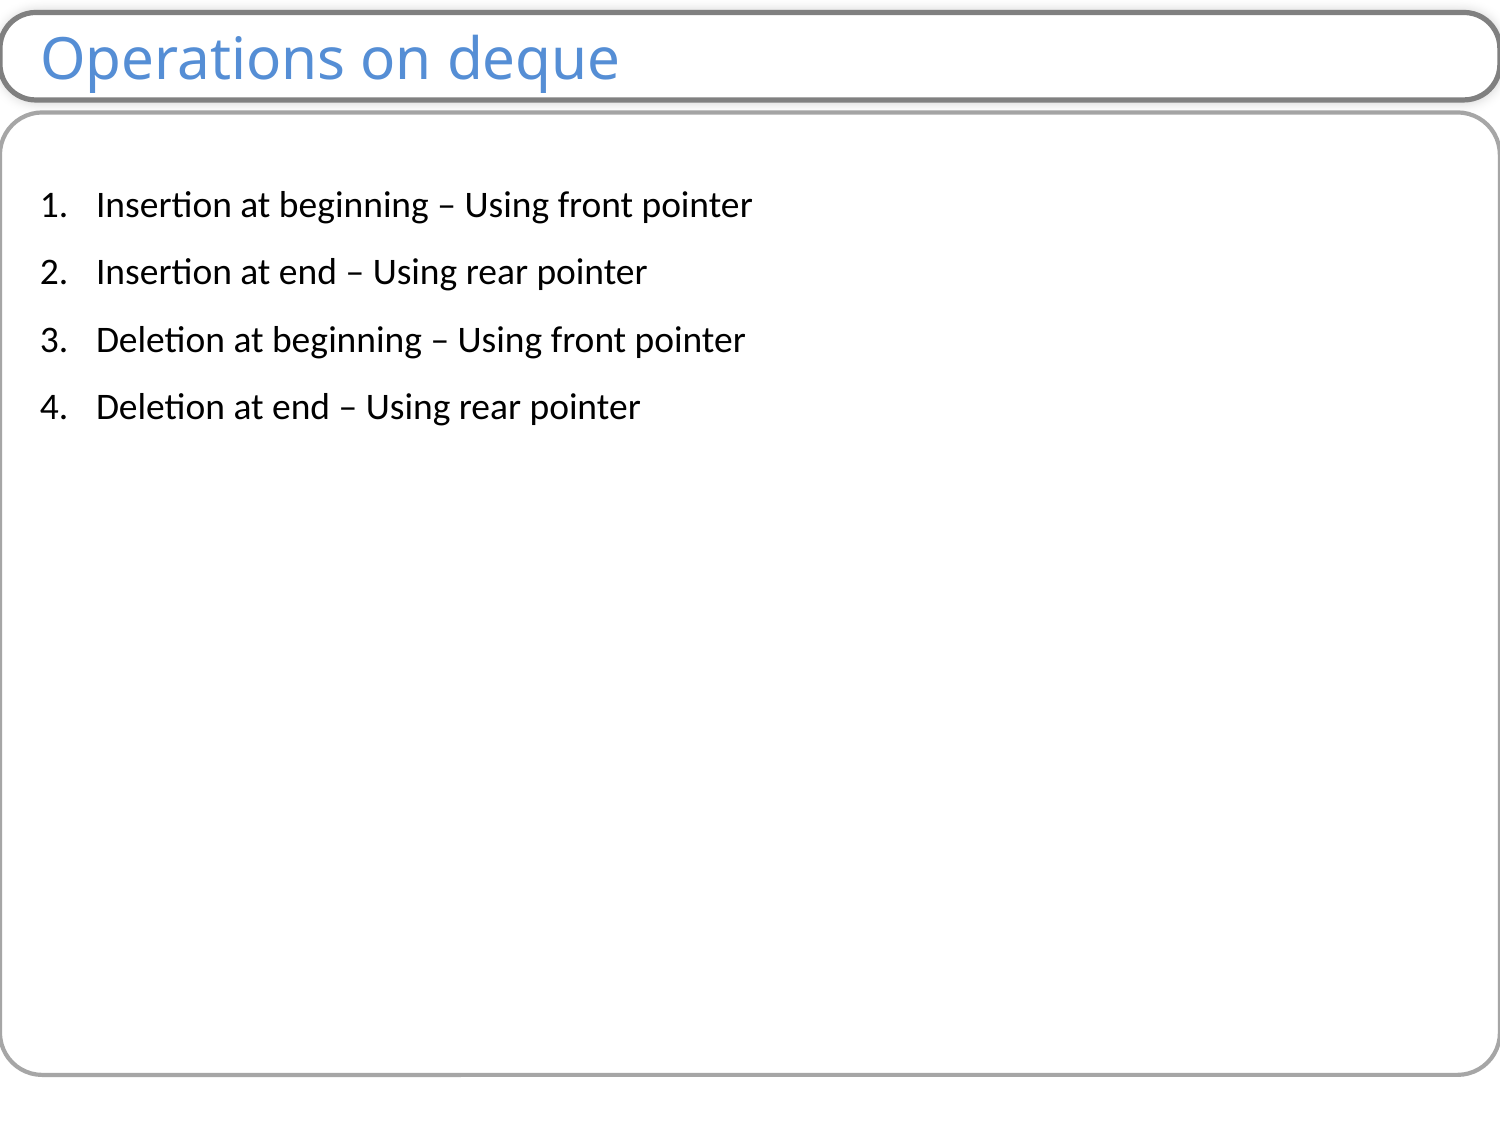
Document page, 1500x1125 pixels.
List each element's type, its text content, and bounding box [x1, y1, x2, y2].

text_box Insertion at beginning – Using front pointer Insertion at end – Using rear pointer Deletion at beginning – Using front pointer Deletion at end – Using rear pointer [24, 149, 1475, 480]
text_box [0, 111, 1500, 1078]
text_box Operations on deque [0, 10, 1500, 103]
